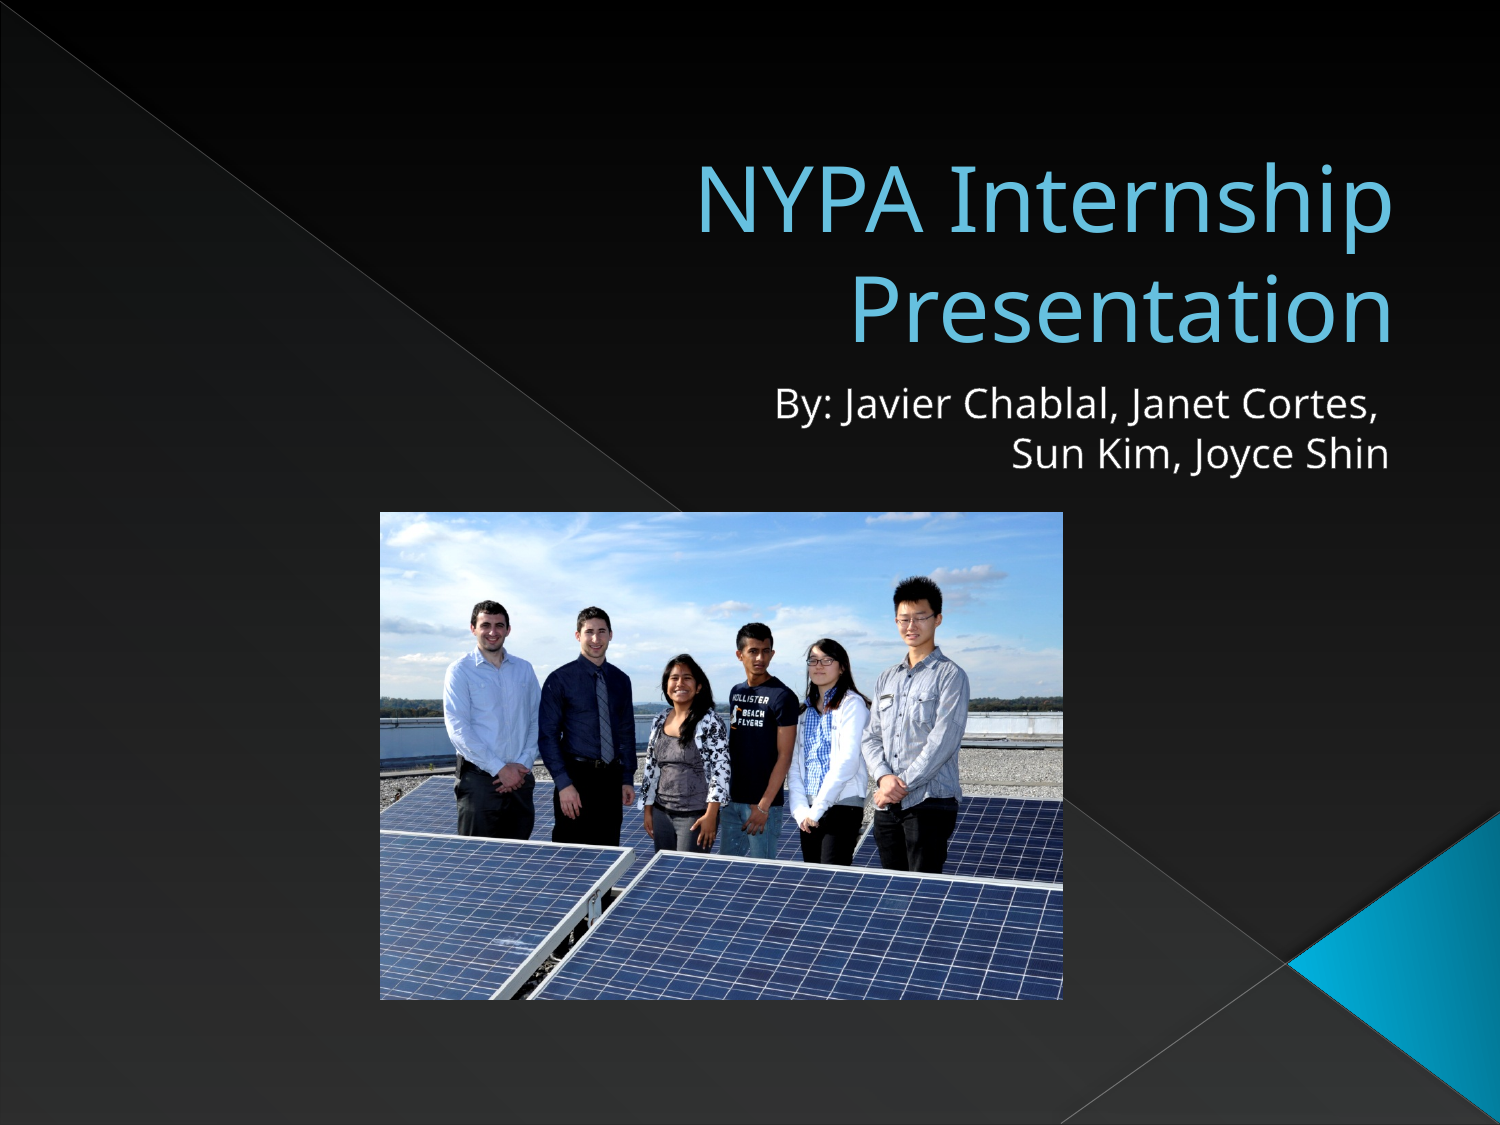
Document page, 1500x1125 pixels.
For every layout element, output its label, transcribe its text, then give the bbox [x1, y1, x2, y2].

title NYPA Internship Presentation [88, 127, 1412, 369]
subtitle By: Javier Chablal, Janet Cortes, Sun Kim, Joyce Shin [88, 369, 1412, 657]
picture [379, 512, 1063, 1001]
